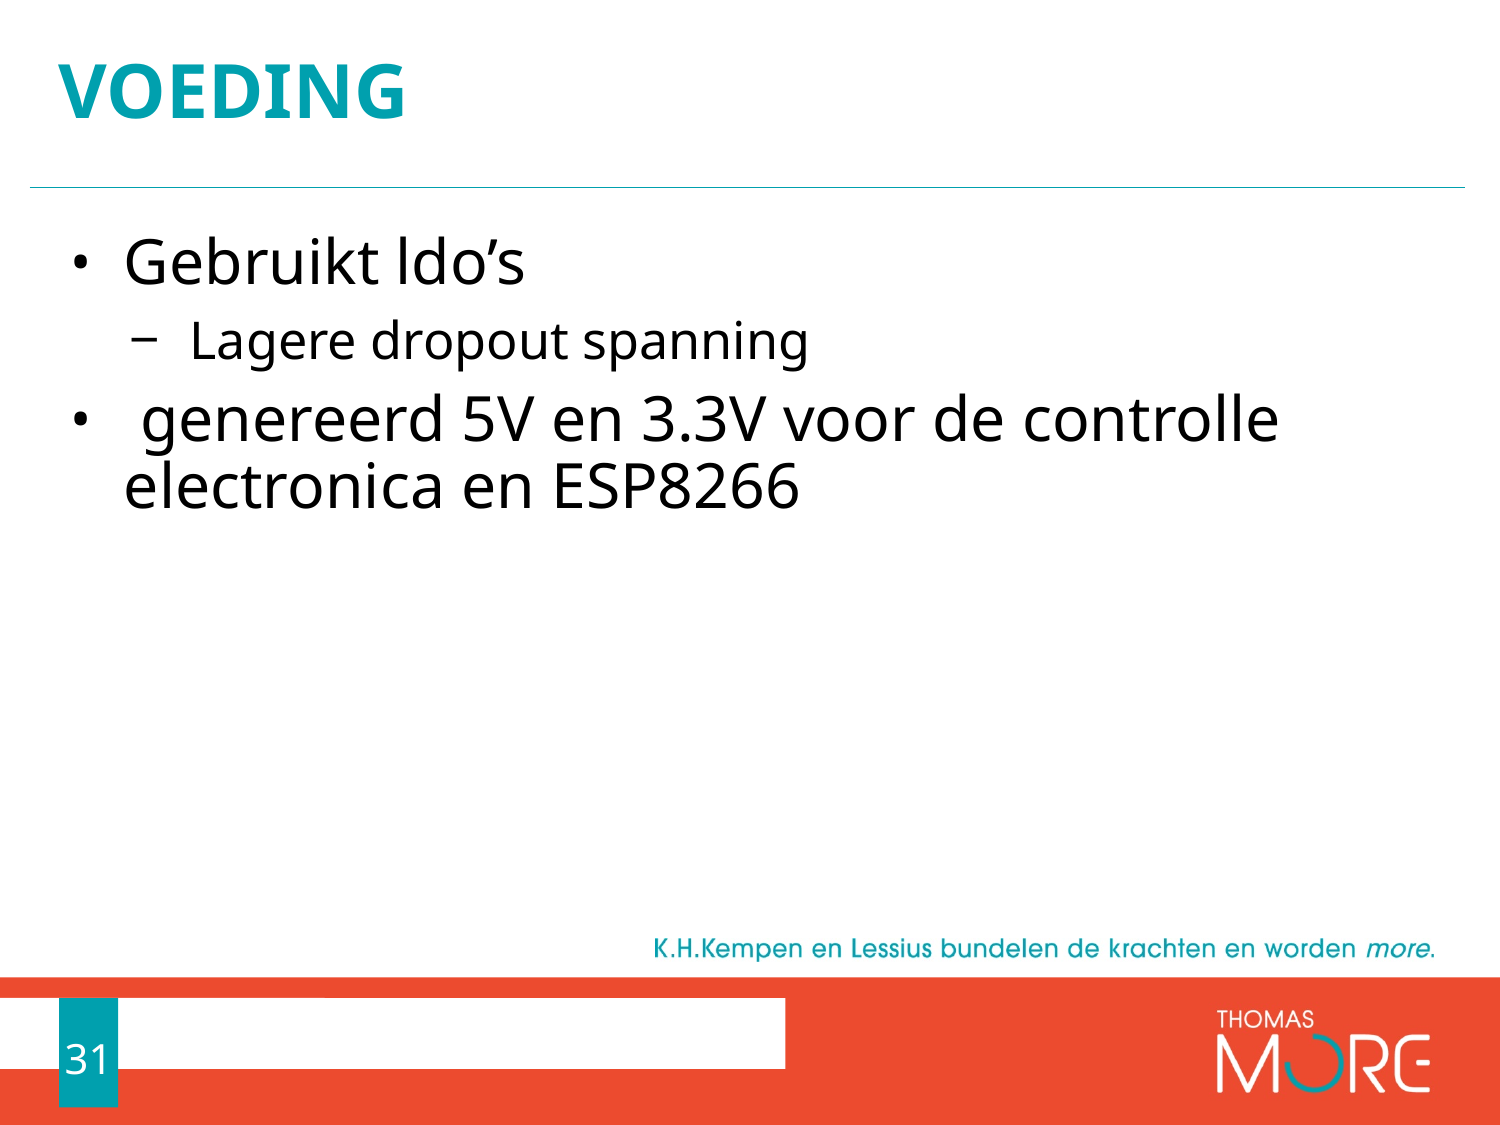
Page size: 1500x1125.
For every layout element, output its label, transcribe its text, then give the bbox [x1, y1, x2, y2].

picture [1187, 980, 1459, 1122]
picture [655, 938, 1434, 962]
list Gebruikt ldo’s Lagere dropout spanning genereerd 5V en 3.3V voor de controlle electronica en ESP8266 [0, 188, 1500, 916]
title Voeding [0, 0, 1500, 188]
slide_number 31 [59, 998, 119, 1108]
footer [123, 998, 786, 1069]
